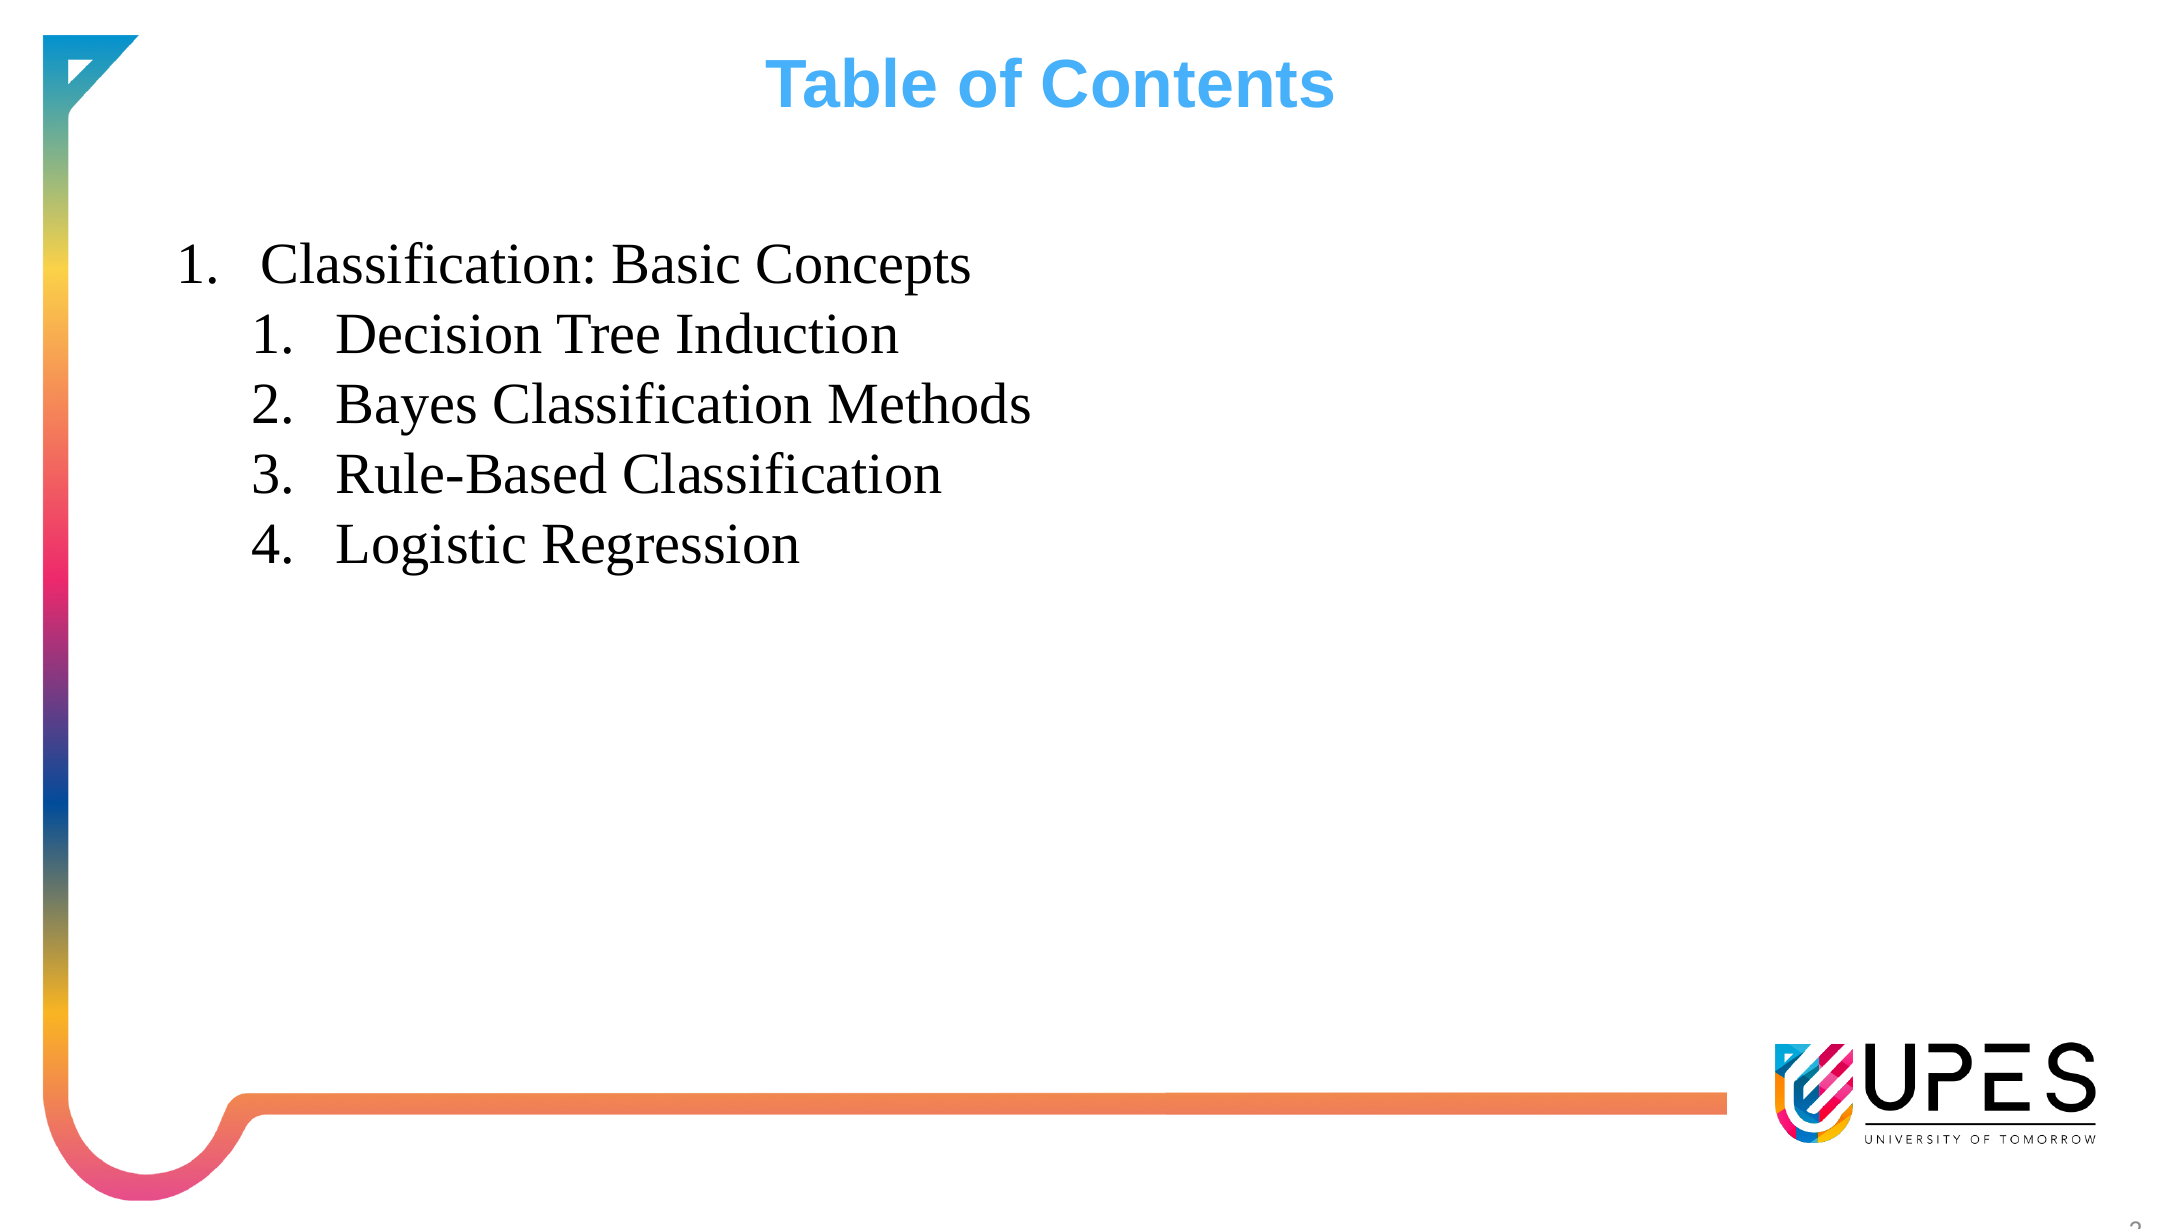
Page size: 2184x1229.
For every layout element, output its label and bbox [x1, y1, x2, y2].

list [0, 0, 2184, 1229]
